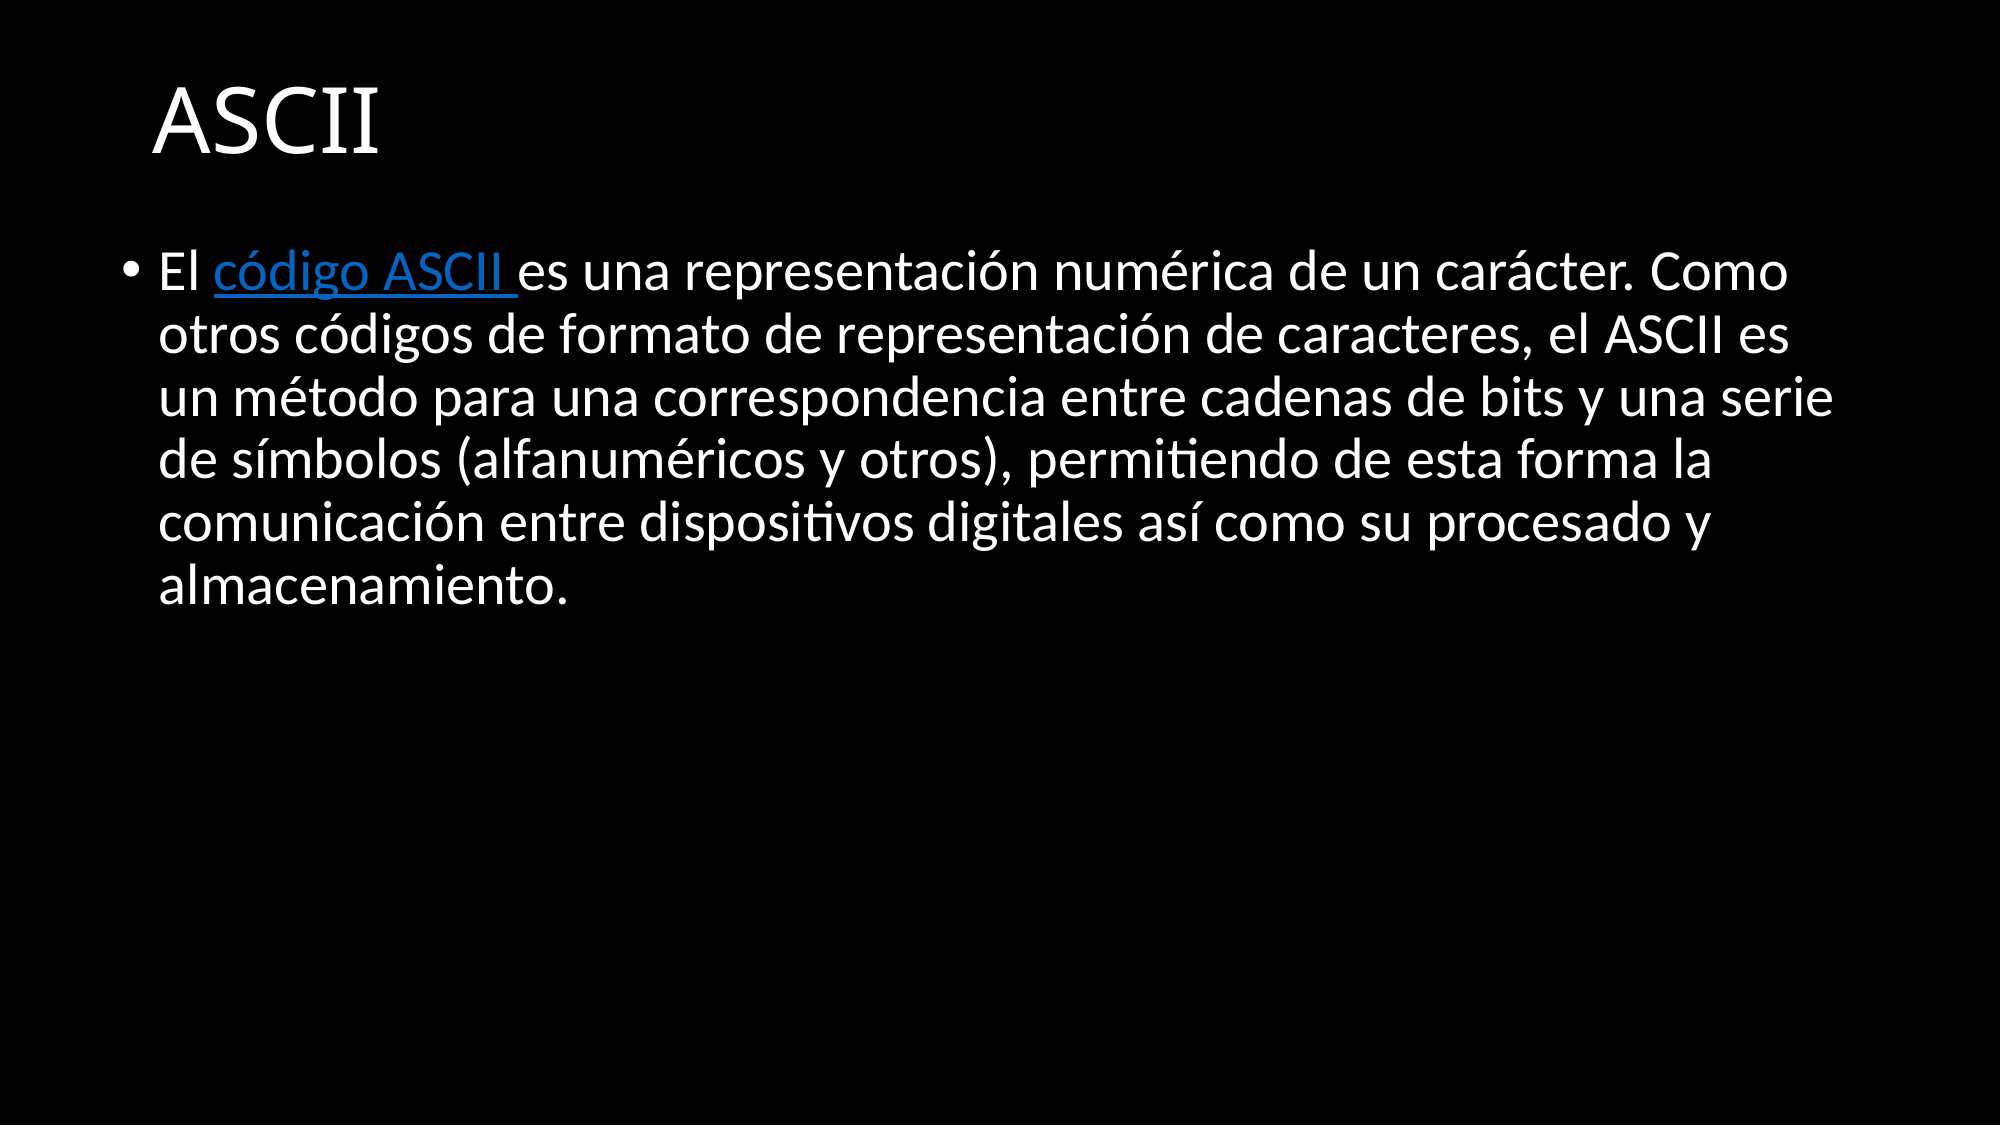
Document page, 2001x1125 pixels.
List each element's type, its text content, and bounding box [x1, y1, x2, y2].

list El código ASCII es una representación numérica de un carácter. Como otros códigos de formato de representación de caracteres, el ASCII es un método para una correspondencia entre cadenas de bits y una serie de símbolos (alfanuméricos y otros), permitiendo de esta forma la comunicación entre dispositivos digitales así como su procesado y almacenamiento. [106, 232, 1863, 672]
title ASCII [137, 15, 1863, 232]
